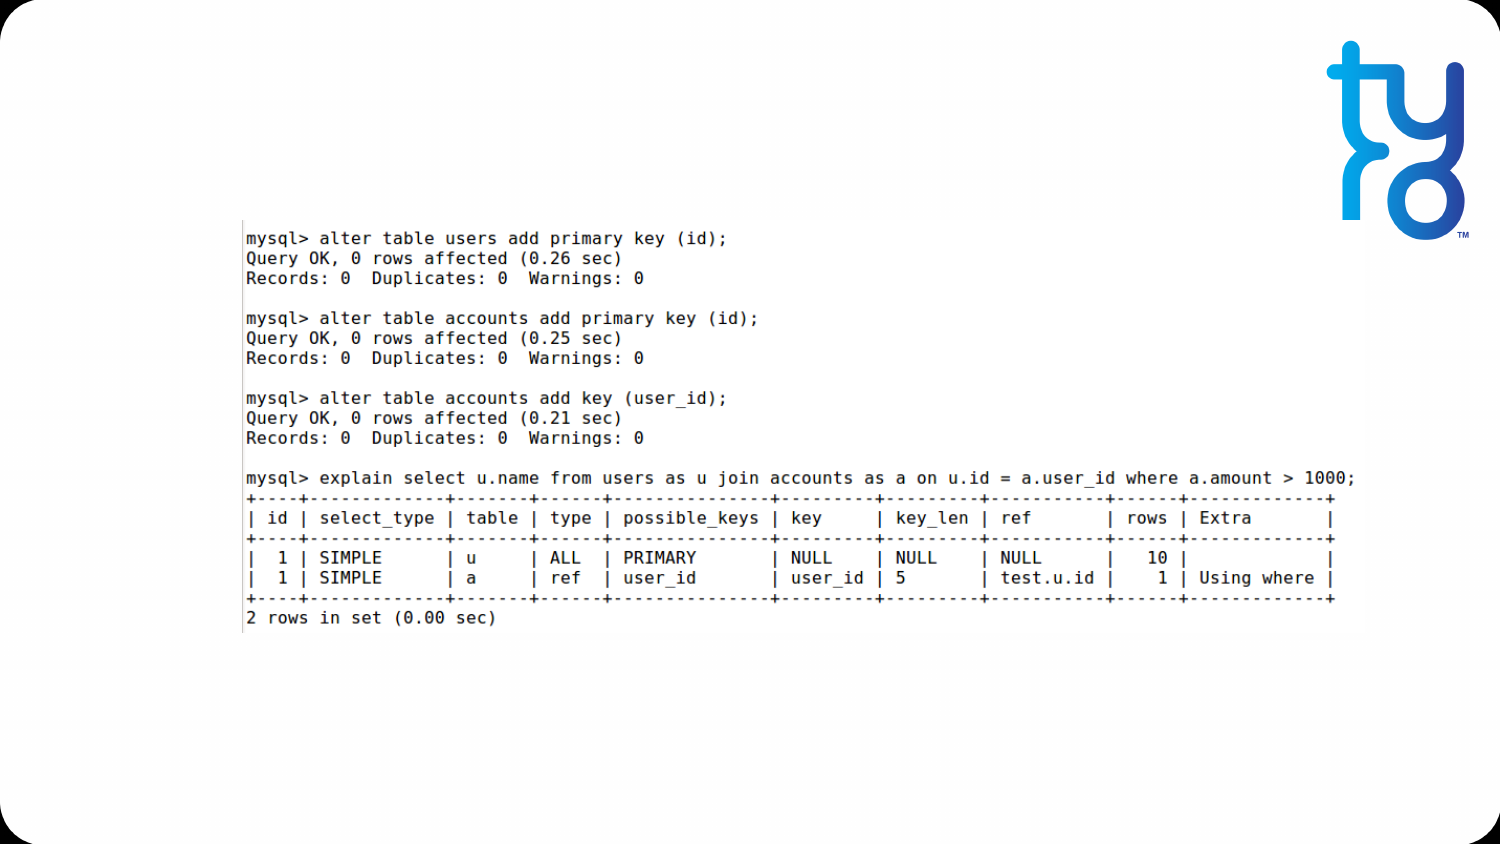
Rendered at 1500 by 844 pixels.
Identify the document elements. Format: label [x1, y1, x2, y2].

list [241, 220, 1365, 633]
